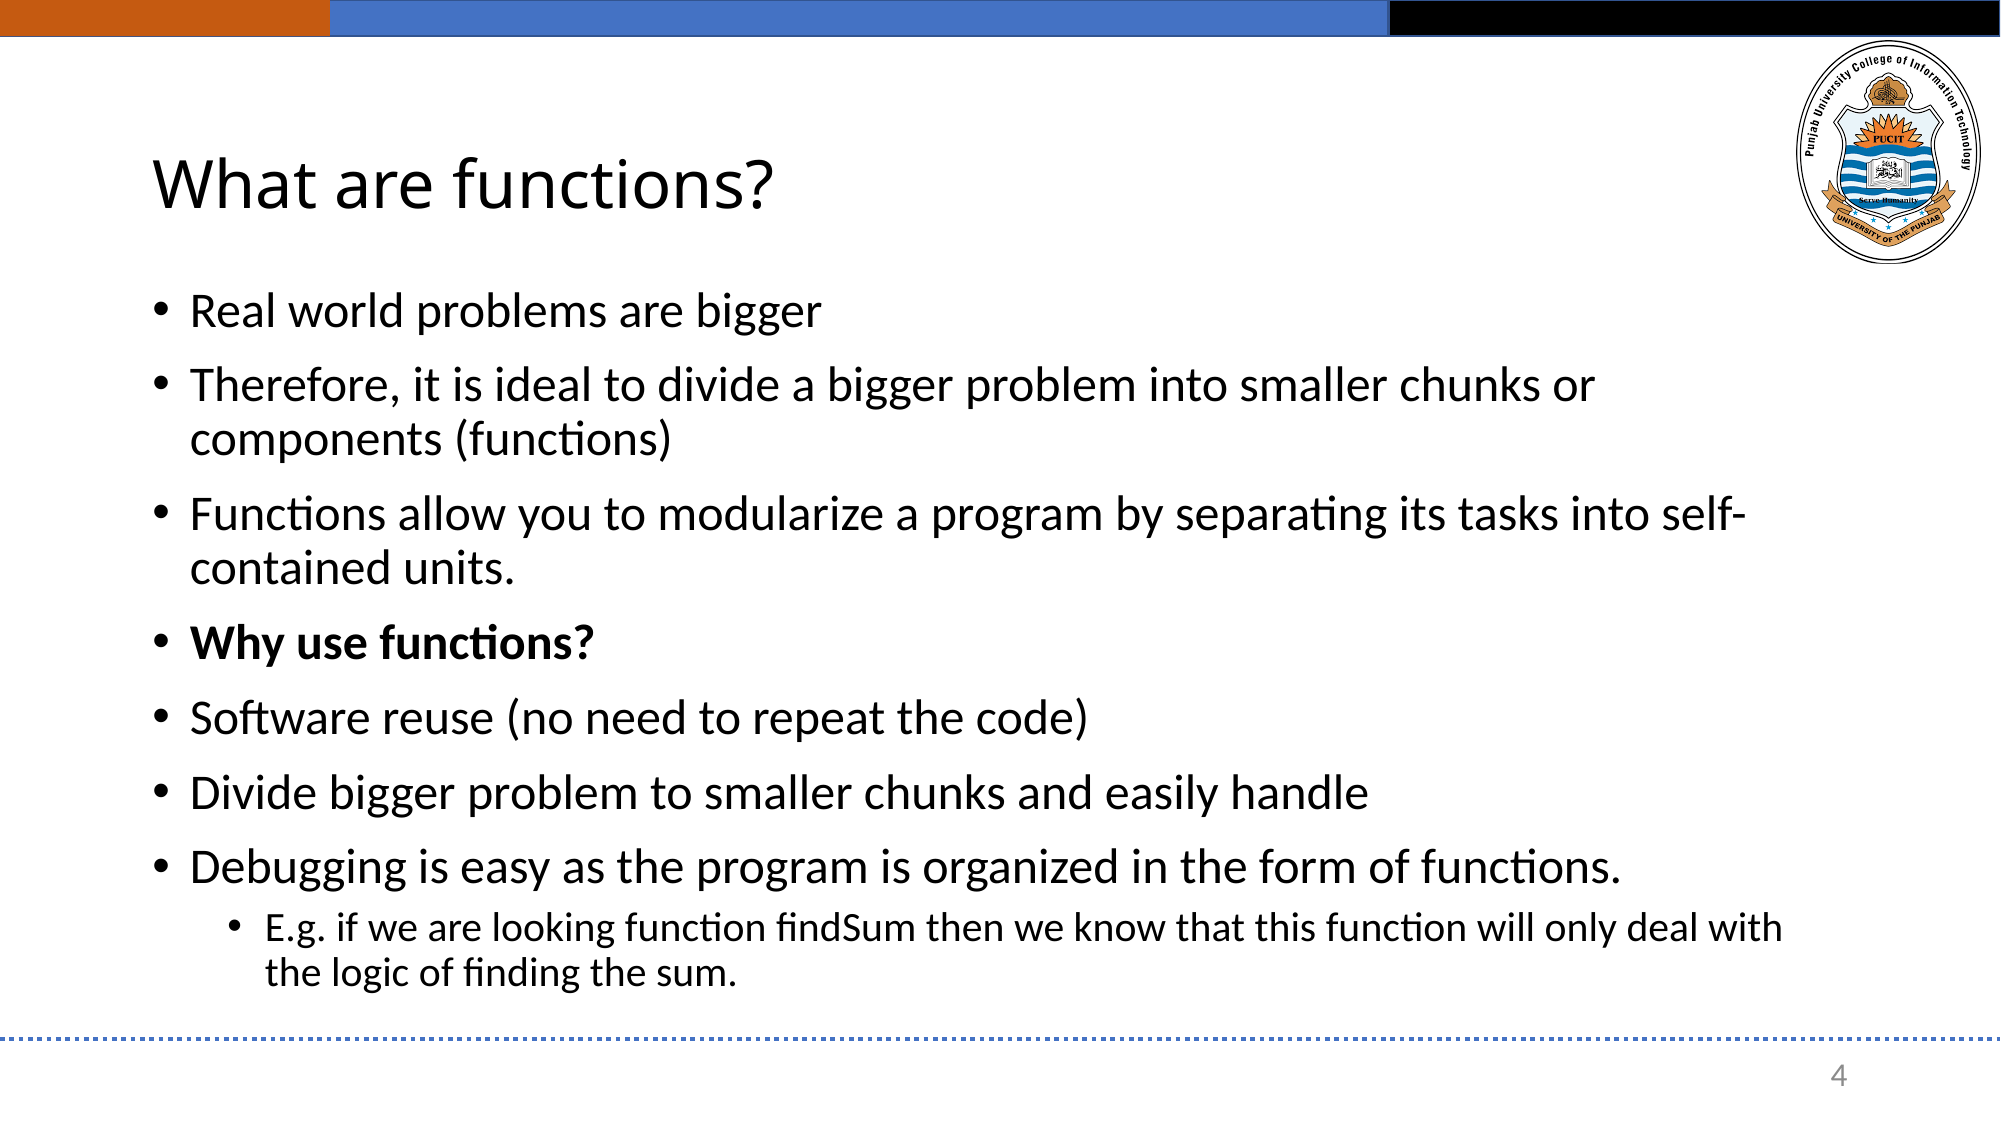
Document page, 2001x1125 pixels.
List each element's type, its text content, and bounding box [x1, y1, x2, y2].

picture [1776, 40, 2000, 264]
slide_number 4 [1412, 1042, 1863, 1103]
title What are functions? [137, 124, 1863, 251]
list Real world problems are bigger Therefore, it is ideal to divide a bigger problem into smaller chunks or components (functions) Functions allow you to modularize a program by separating its tasks into self-contained units. Why use functions? Software reuse (no need to repeat the code) Divide bigger problem to smaller chunks and easily handle Debugging is easy as the program is organized in the form of functions. E.g. if we are looking function findSum then we know that this function will only deal with the logic of finding the sum. [137, 276, 1863, 1027]
